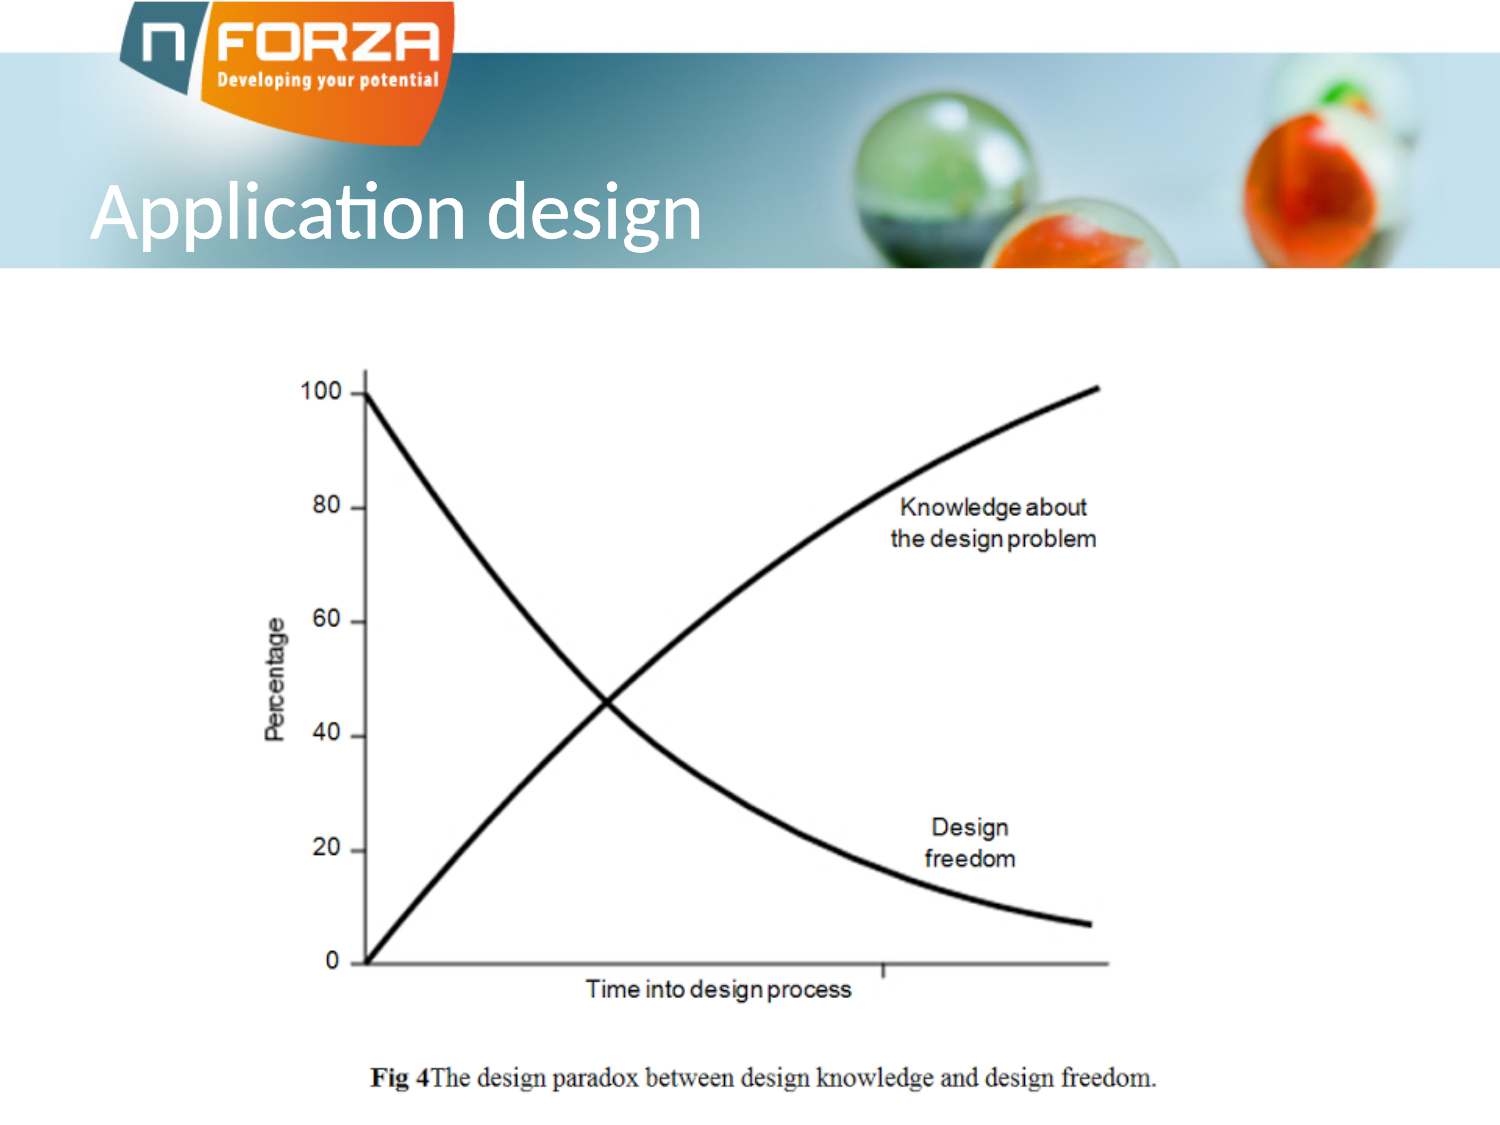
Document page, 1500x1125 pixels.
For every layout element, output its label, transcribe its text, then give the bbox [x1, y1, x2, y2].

title Application design [75, 148, 1425, 263]
list [75, 286, 1425, 1005]
picture [0, 0, 1500, 1125]
